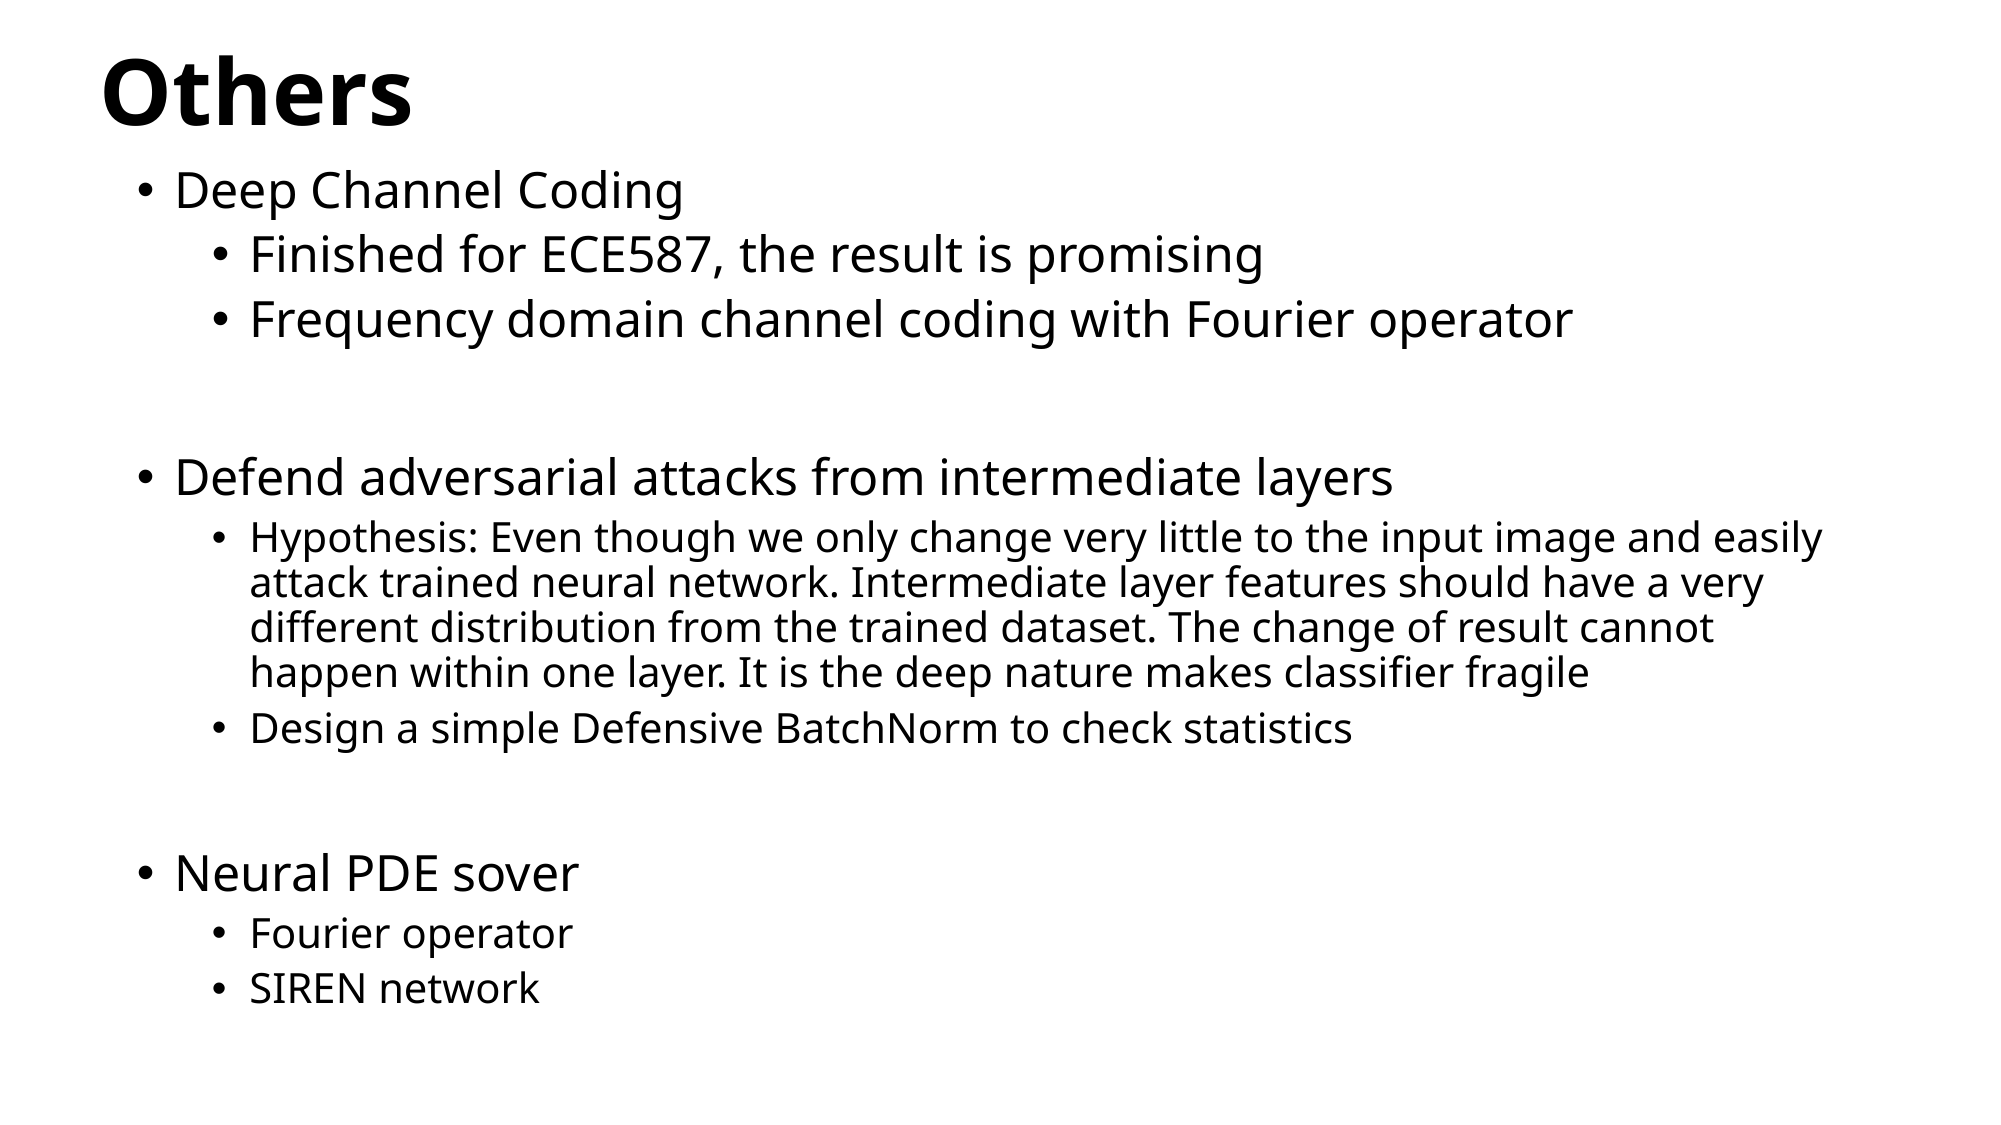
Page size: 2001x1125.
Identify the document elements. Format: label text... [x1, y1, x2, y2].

title Others [84, 0, 1810, 205]
list Deep Channel Coding Finished for ECE587, the result is promising Frequency domain channel coding with Fourier operator Defend adversarial attacks from intermediate layers Hypothesis: Even though we only change very little to the input image and easily attack trained neural network. Intermediate layer features should have a very different distribution from the trained dataset. The change of result cannot happen within one layer. It is the deep nature makes classifier fragile Design a simple Defensive BatchNorm to check statistics Neural PDE sover Fourier operator SIREN network [121, 157, 1847, 1125]
